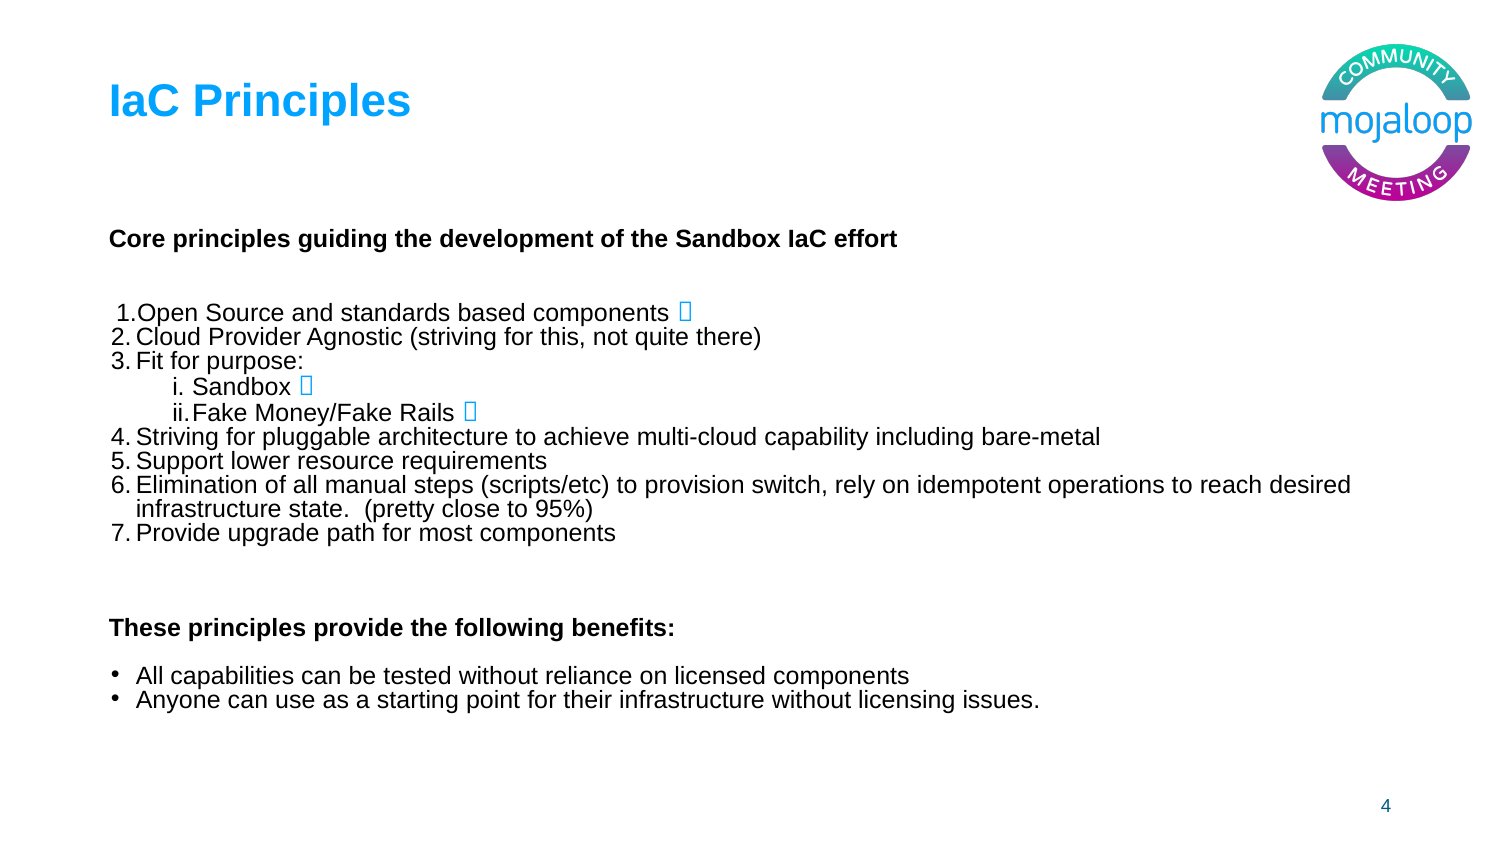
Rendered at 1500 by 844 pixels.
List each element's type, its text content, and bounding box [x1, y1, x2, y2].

picture [1321, 44, 1472, 201]
title IaC Principles [103, 44, 1264, 208]
list Core principles guiding the development of the Sandbox IaC effort Open Source and standards based components ✅ Cloud Provider Agnostic (striving for this, not quite there) Fit for purpose: Sandbox ✅ Fake Money/Fake Rails ✅ Striving for pluggable architecture to achieve multi-cloud capability including bare-metal Support lower resource requirements Elimination of all manual steps (scripts/etc) to provision switch, rely on idempotent operations to reach desired infrastructure state. (pretty close to 95%) Provide upgrade path for most components These principles provide the following benefits: All capabilities can be tested without reliance on licensed components Anyone can use as a starting point for their infrastructure without licensing issues. [103, 225, 1397, 760]
slide_number ‹#› [1059, 782, 1397, 827]
